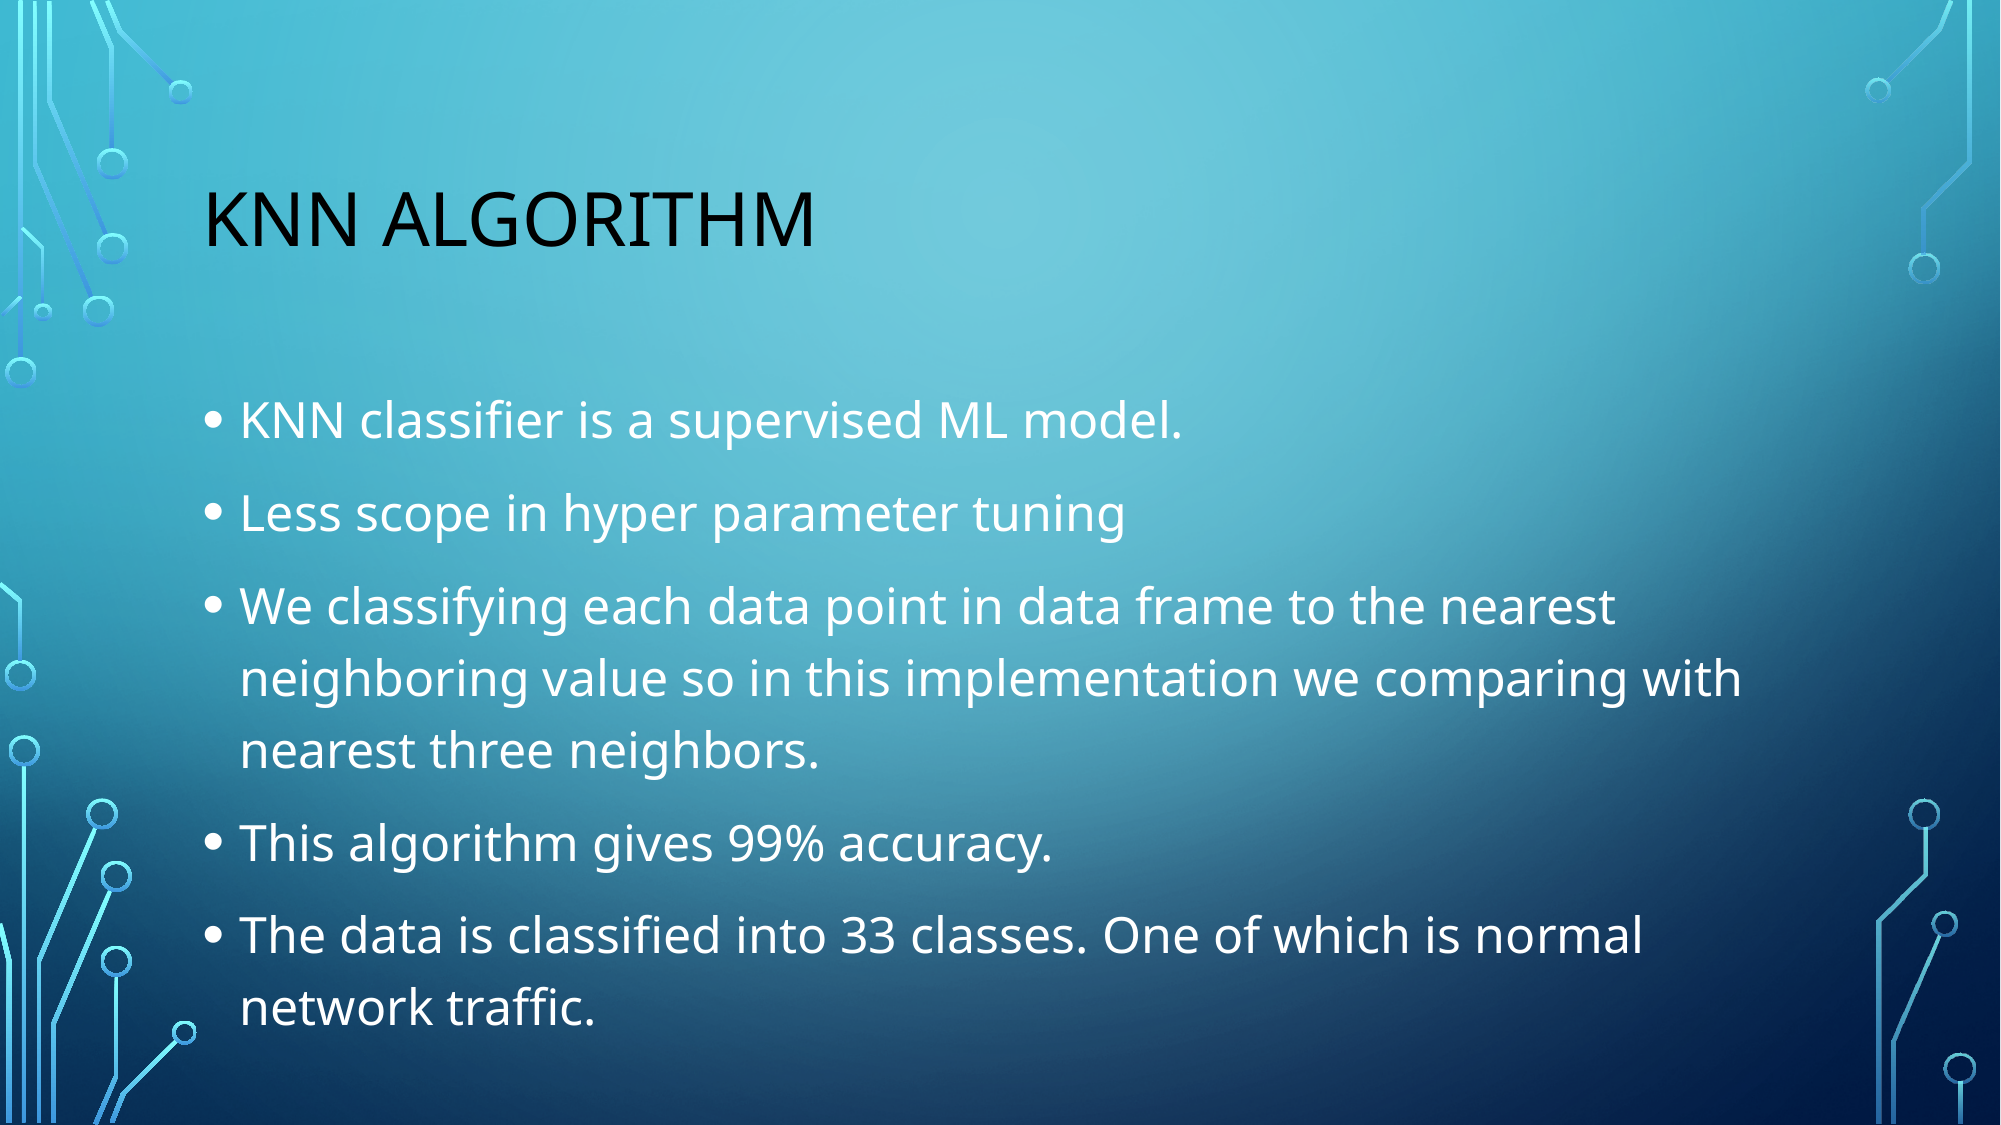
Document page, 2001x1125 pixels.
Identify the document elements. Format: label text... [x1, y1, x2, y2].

title KNN Algorithm [187, 101, 1813, 344]
list KNN classifier is a supervised ML model. Less scope in hyper parameter tuning We classifying each data point in data frame to the nearest neighboring value so in this implementation we comparing with nearest three neighbors. This algorithm gives 99% accuracy. The data is classified into 33 classes. One of which is normal network traffic. [187, 369, 1813, 950]
